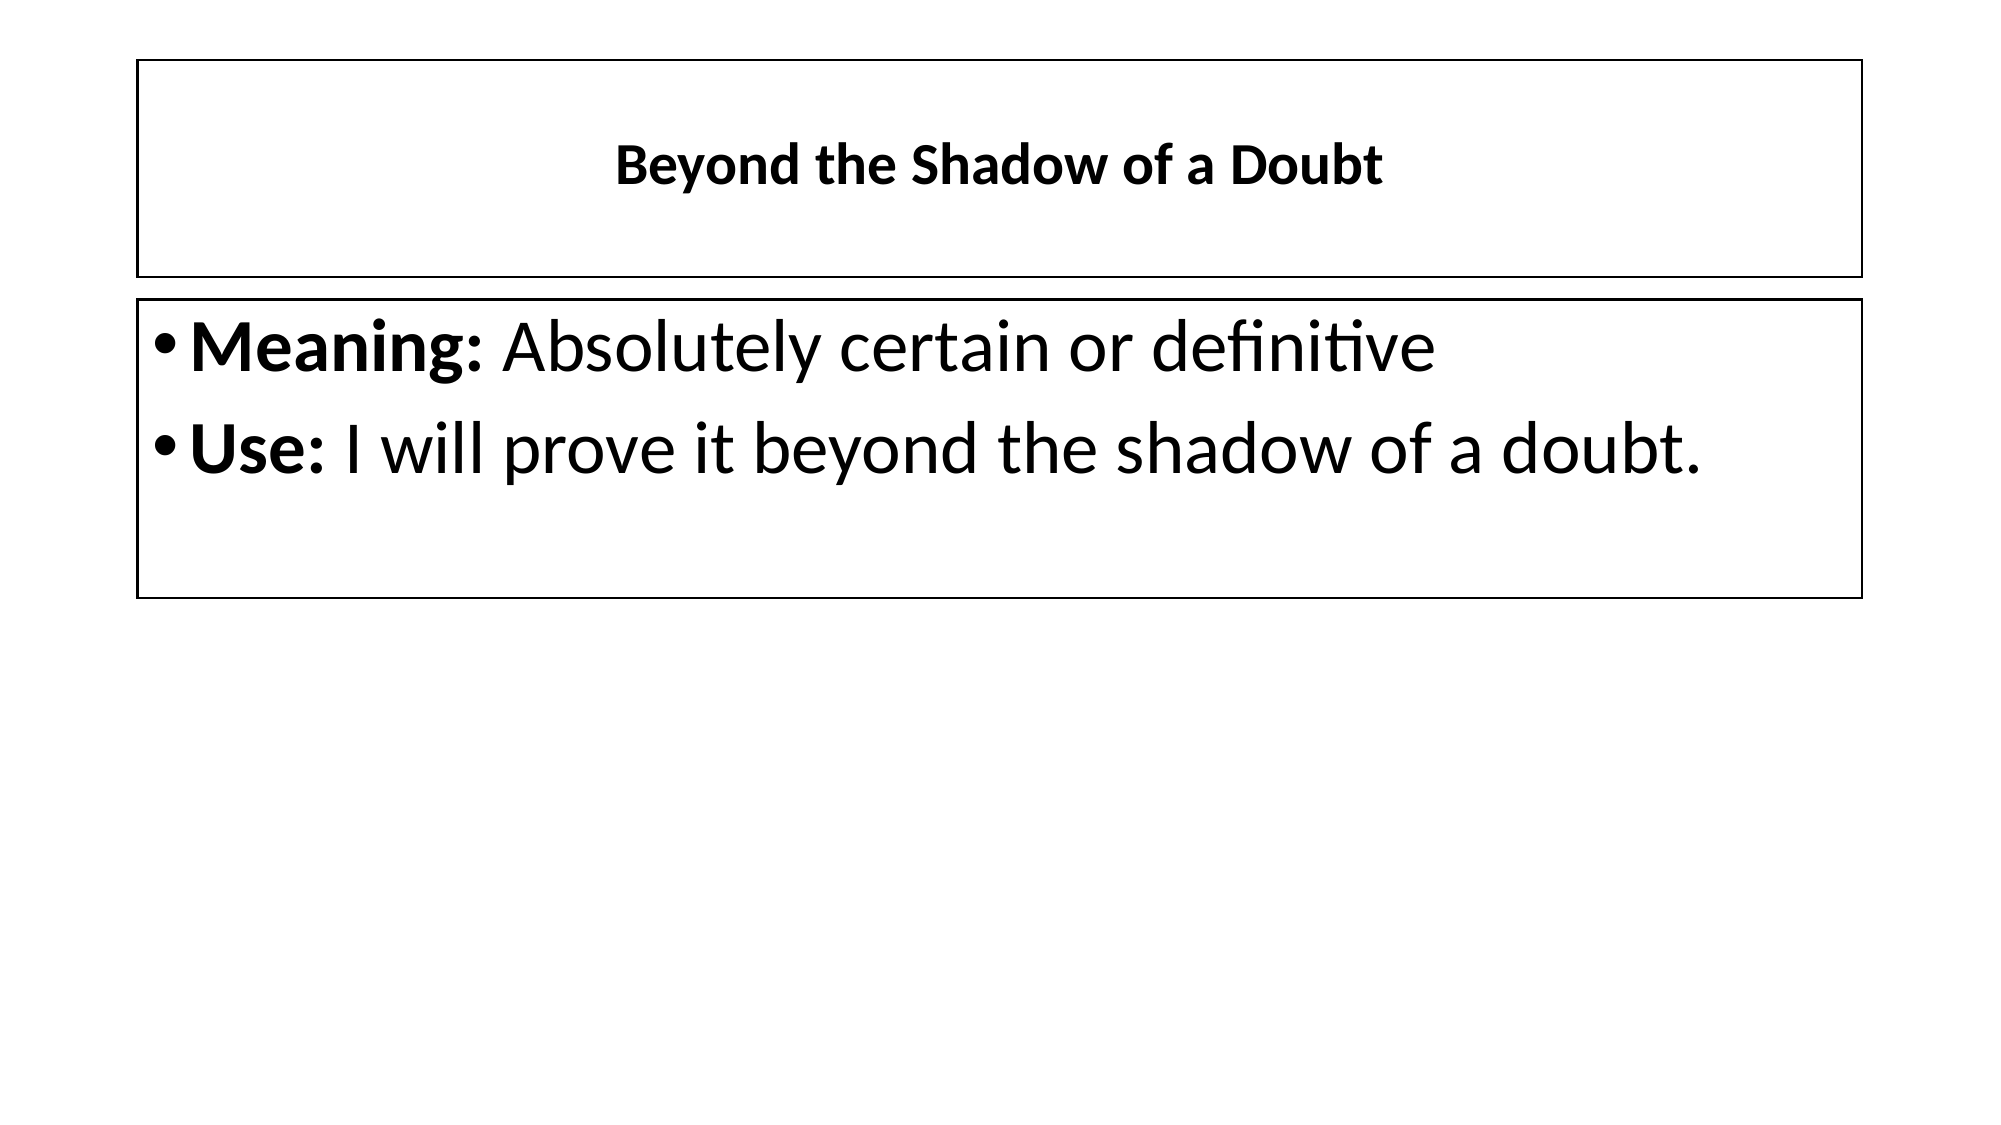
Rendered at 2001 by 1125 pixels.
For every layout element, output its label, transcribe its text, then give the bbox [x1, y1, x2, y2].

title Beyond the Shadow of a Doubt [136, 59, 1863, 278]
list Meaning: Absolutely certain or definitive Use: I will prove it beyond the shadow of a doubt. [136, 298, 1863, 599]
